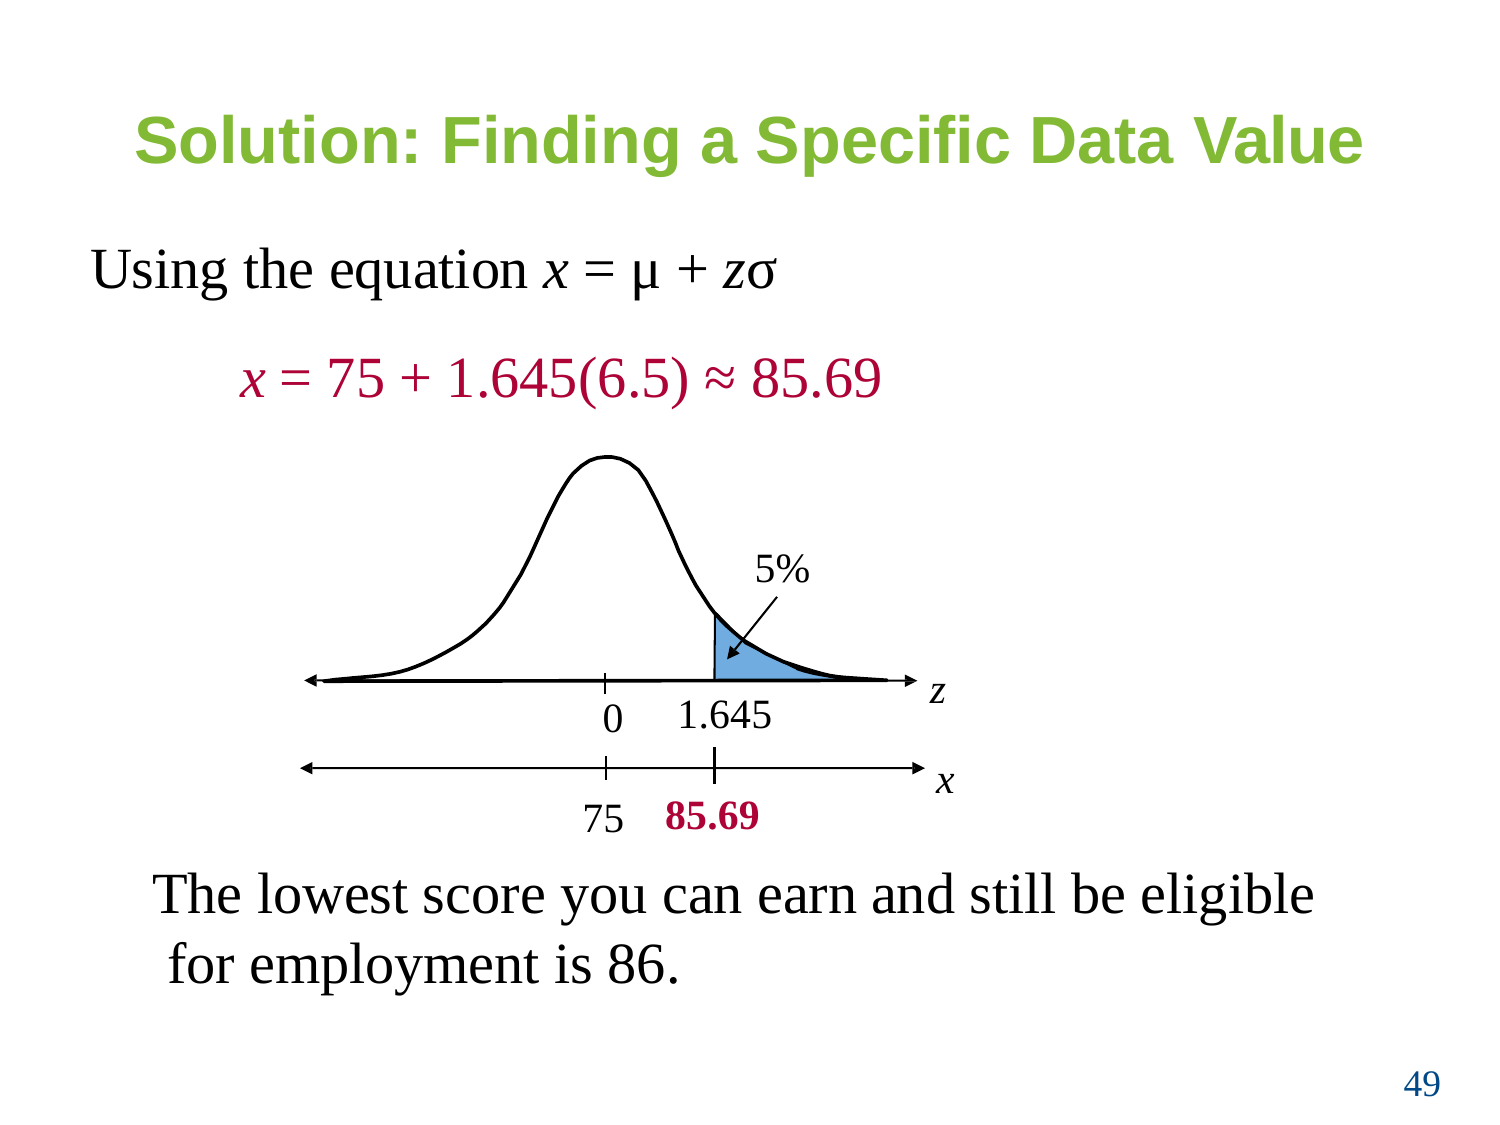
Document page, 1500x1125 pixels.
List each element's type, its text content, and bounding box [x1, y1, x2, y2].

text_box [300, 761, 606, 775]
text_box Using the equation x = μ + zσ x = 75 + 1.645(6.5) ≈ 85.69 [87, 189, 886, 410]
text_box [607, 761, 925, 775]
text_box [323, 456, 887, 682]
text_box 85.69 [663, 785, 762, 838]
text_box z [927, 659, 949, 713]
text_box The lowest score you can earn and still be eligible for employment is 86. [150, 853, 1323, 996]
text_box 0 [600, 688, 626, 741]
text_box [727, 596, 778, 660]
text_box 75 [580, 788, 627, 841]
text_box 5% [752, 538, 813, 591]
text_box [606, 674, 918, 687]
text_box [304, 674, 332, 687]
title Solution: Finding a Specific Data Value [132, 94, 1370, 285]
slide_number 49 [1399, 1061, 1465, 1125]
text_box x [933, 749, 957, 802]
text_box 1.645 [675, 685, 774, 738]
